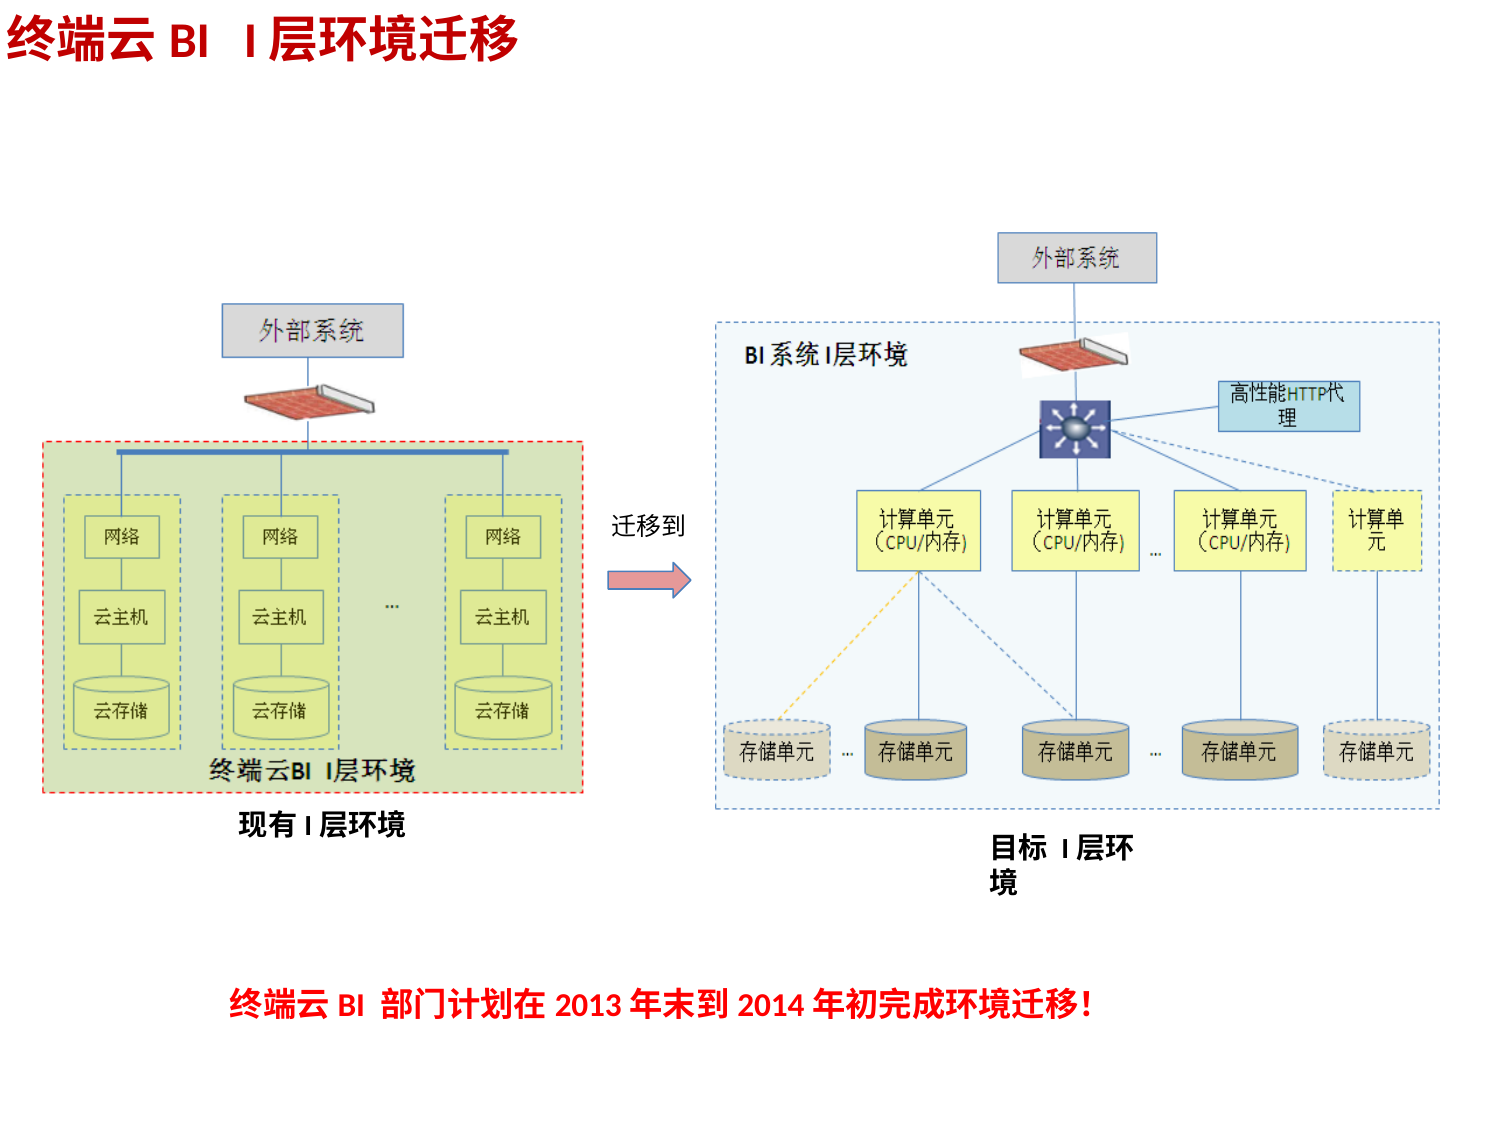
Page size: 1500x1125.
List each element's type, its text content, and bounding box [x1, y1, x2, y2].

text_box 终端云BI 部门计划在2013年末到2014年初完成环境迁移！ [215, 975, 1127, 1031]
picture [714, 231, 1441, 811]
text_box 目标 I层环境 [974, 822, 1167, 907]
text_box 终端云BI I层环境迁移 [0, 0, 534, 75]
text_box 迁移到 [596, 503, 702, 549]
text_box 现有I层环境 [224, 803, 422, 849]
picture [41, 302, 585, 795]
text_box [607, 561, 692, 599]
